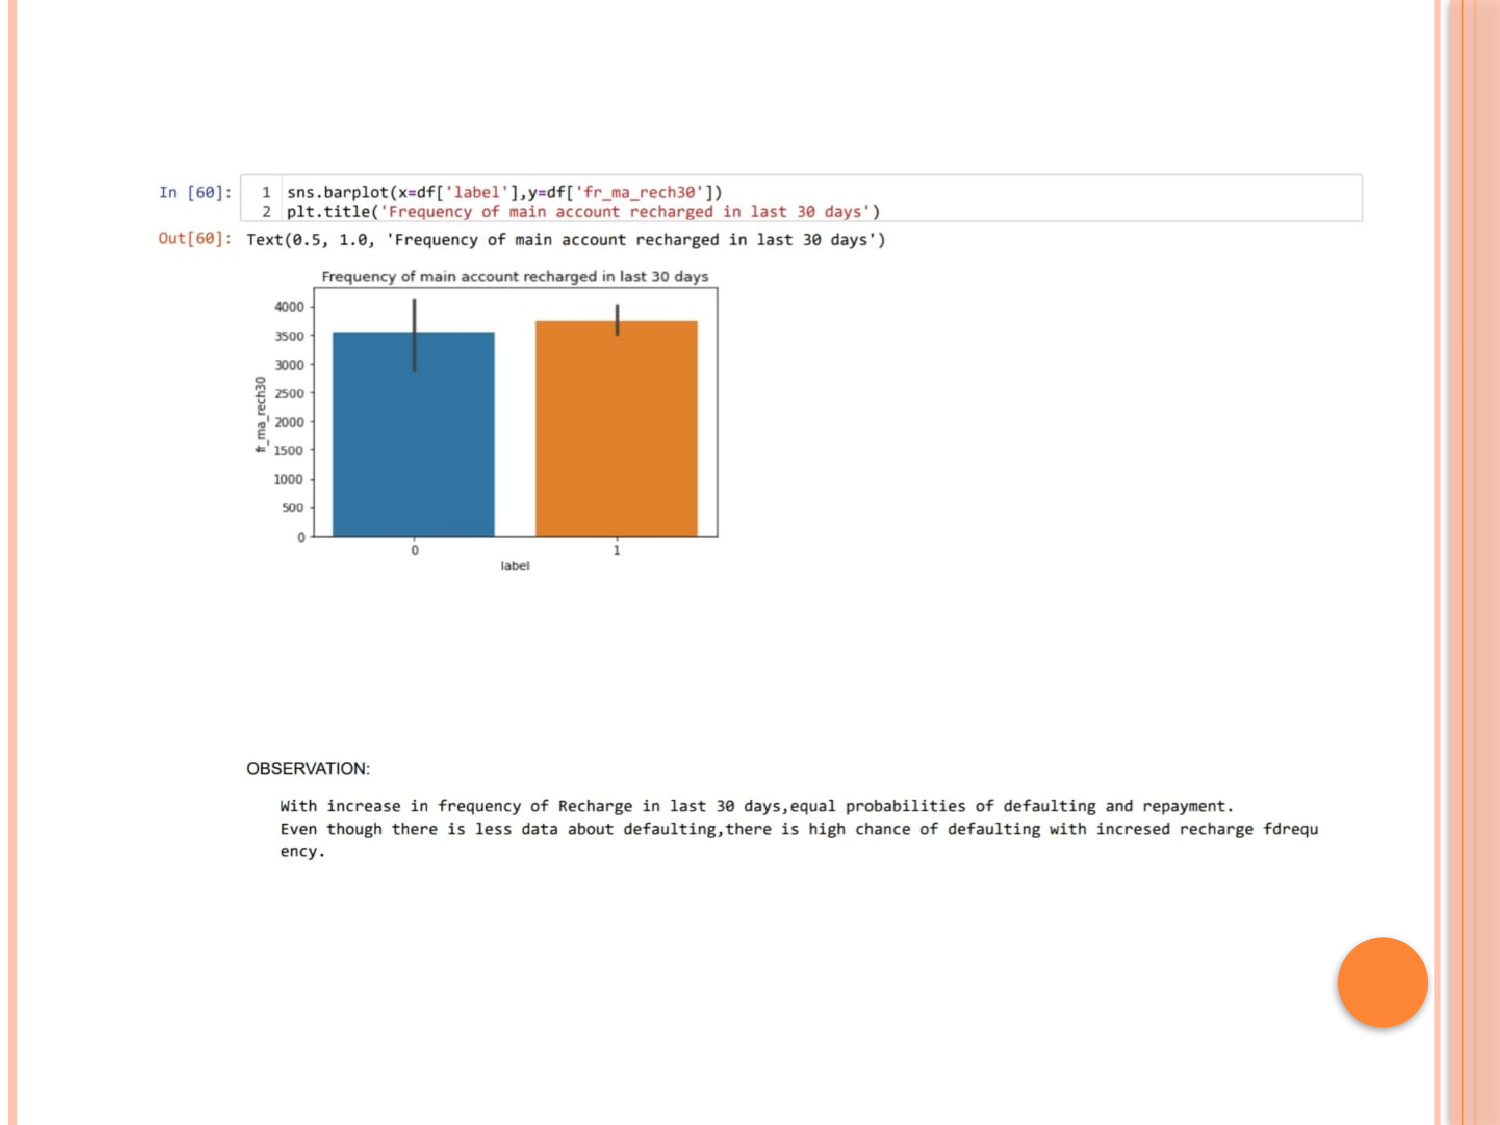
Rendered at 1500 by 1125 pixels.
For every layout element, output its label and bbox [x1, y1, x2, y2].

list [74, 163, 1407, 903]
